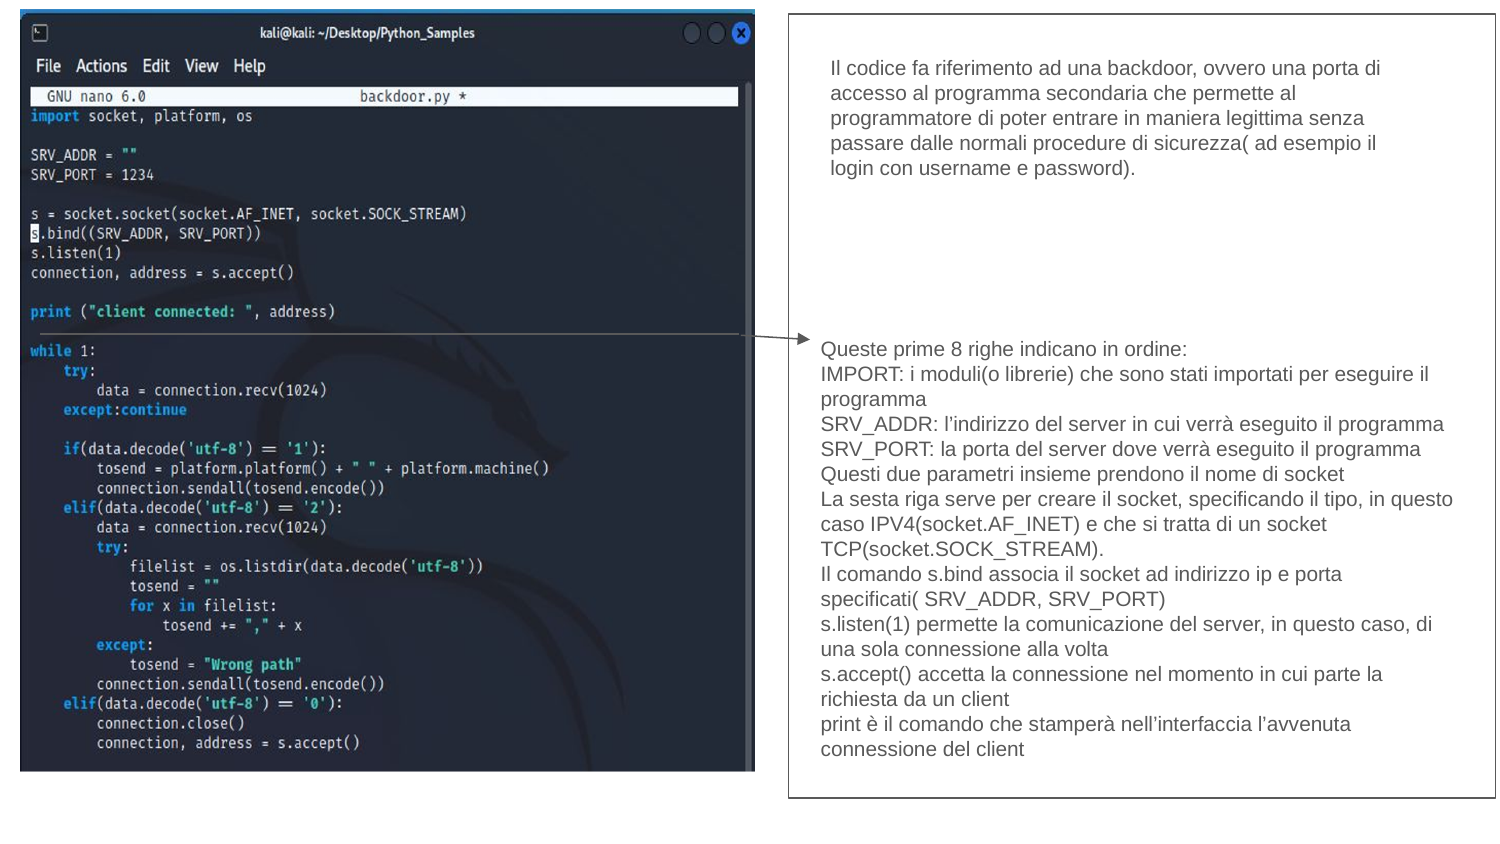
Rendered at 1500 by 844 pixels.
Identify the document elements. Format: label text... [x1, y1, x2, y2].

text_box [788, 14, 1496, 799]
text_box Il codice fa riferimento ad una backdoor, ovvero una porta di accesso al programma secondaria che permette al programmatore di poter entrare in maniera legittima senza passare dalle normali procedure di sicurezza( ad esempio il login con username e password). [815, 40, 1439, 195]
picture [10, 0, 761, 794]
text_box Queste prime 8 righe indicano in ordine: IMPORT: i moduli(o librerie) che sono stati importati per eseguire il programma SRV_ADDR: l’indirizzo del server in cui verrà eseguito il programma SRV_PORT: la porta del server dove verrà eseguito il programma Questi due parametri insieme prendono il nome di socket La sesta riga serve per creare il socket, specificando il tipo, in questo caso IPV4(socket.AF_INET) e che si tratta di un socket TCP(socket.SOCK_STREAM). Il comando s.bind associa il socket ad indirizzo ip e porta specificati( SRV_ADDR, SRV_PORT) s.listen(1) permette la comunicazione del server, in questo caso, di una sola connessione alla volta s.accept() accetta la connessione nel momento in cui parte la richiesta da un client print è il comando che stamperà nell’interfaccia l’avvenuta connessione del client [805, 320, 1479, 776]
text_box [740, 334, 811, 340]
